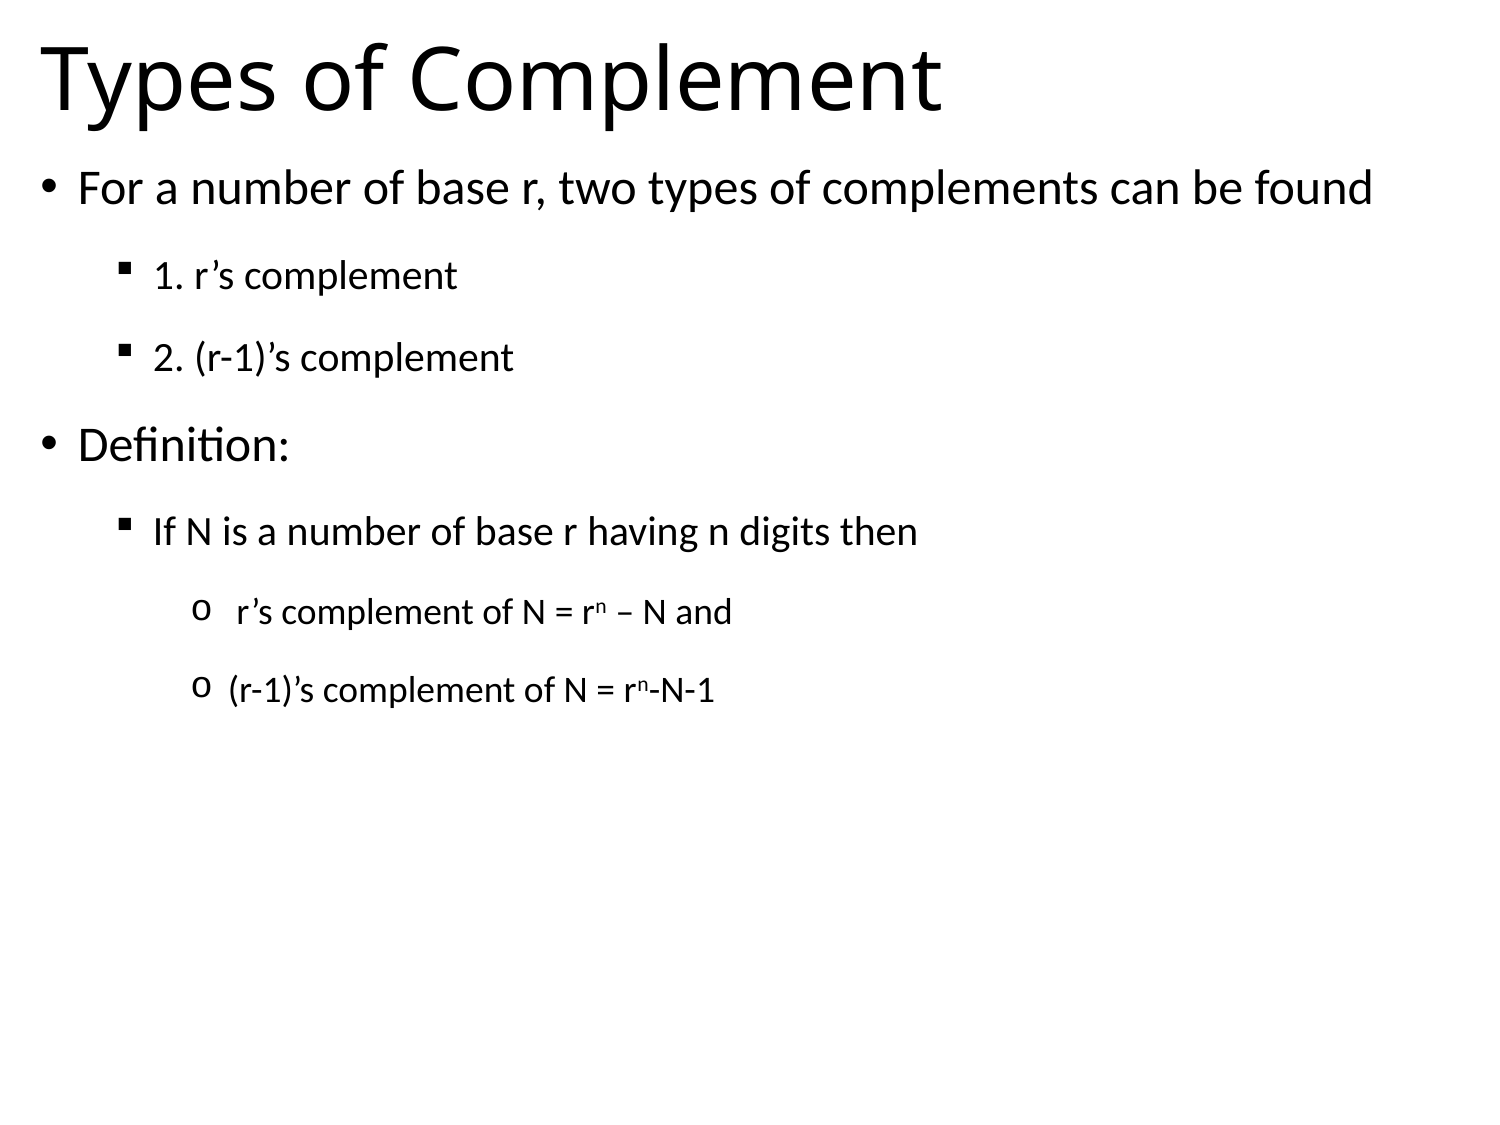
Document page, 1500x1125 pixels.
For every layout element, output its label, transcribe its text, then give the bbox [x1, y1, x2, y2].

title Types of Complement [25, 26, 1469, 138]
list For a number of base r, two types of complements can be found 1. r’s complement 2. (r-1)’s complement Definition: If N is a number of base r having n digits then r’s complement of N = rn – N and (r-1)’s complement of N = rn-N-1 [25, 154, 1469, 1014]
